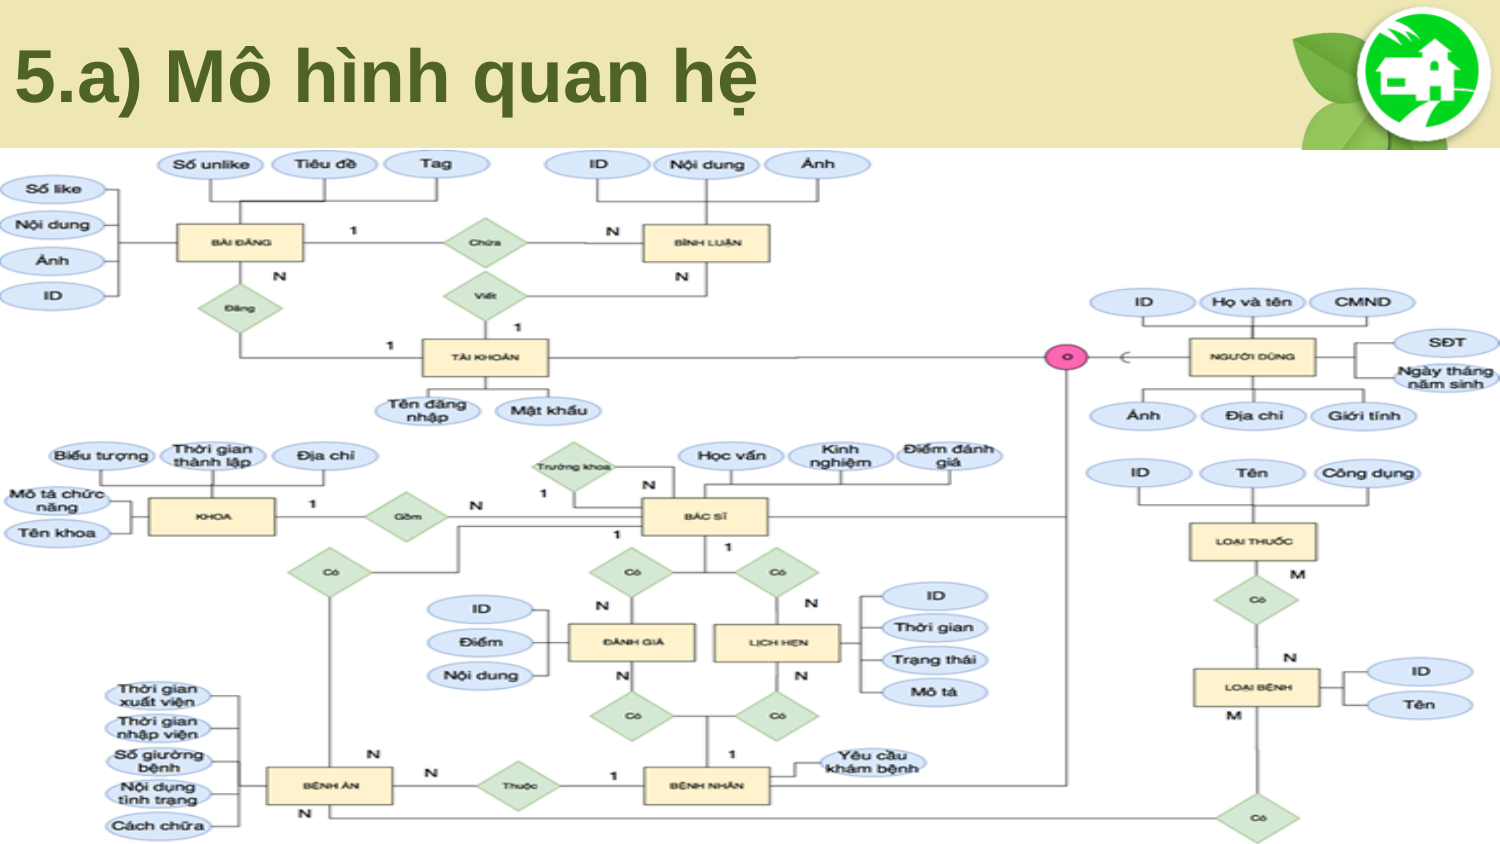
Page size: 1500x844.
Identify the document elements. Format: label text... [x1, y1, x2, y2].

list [0, 149, 1500, 844]
picture [1347, 8, 1496, 133]
title 5.a) Mô hình quan hệ [0, 0, 1500, 146]
